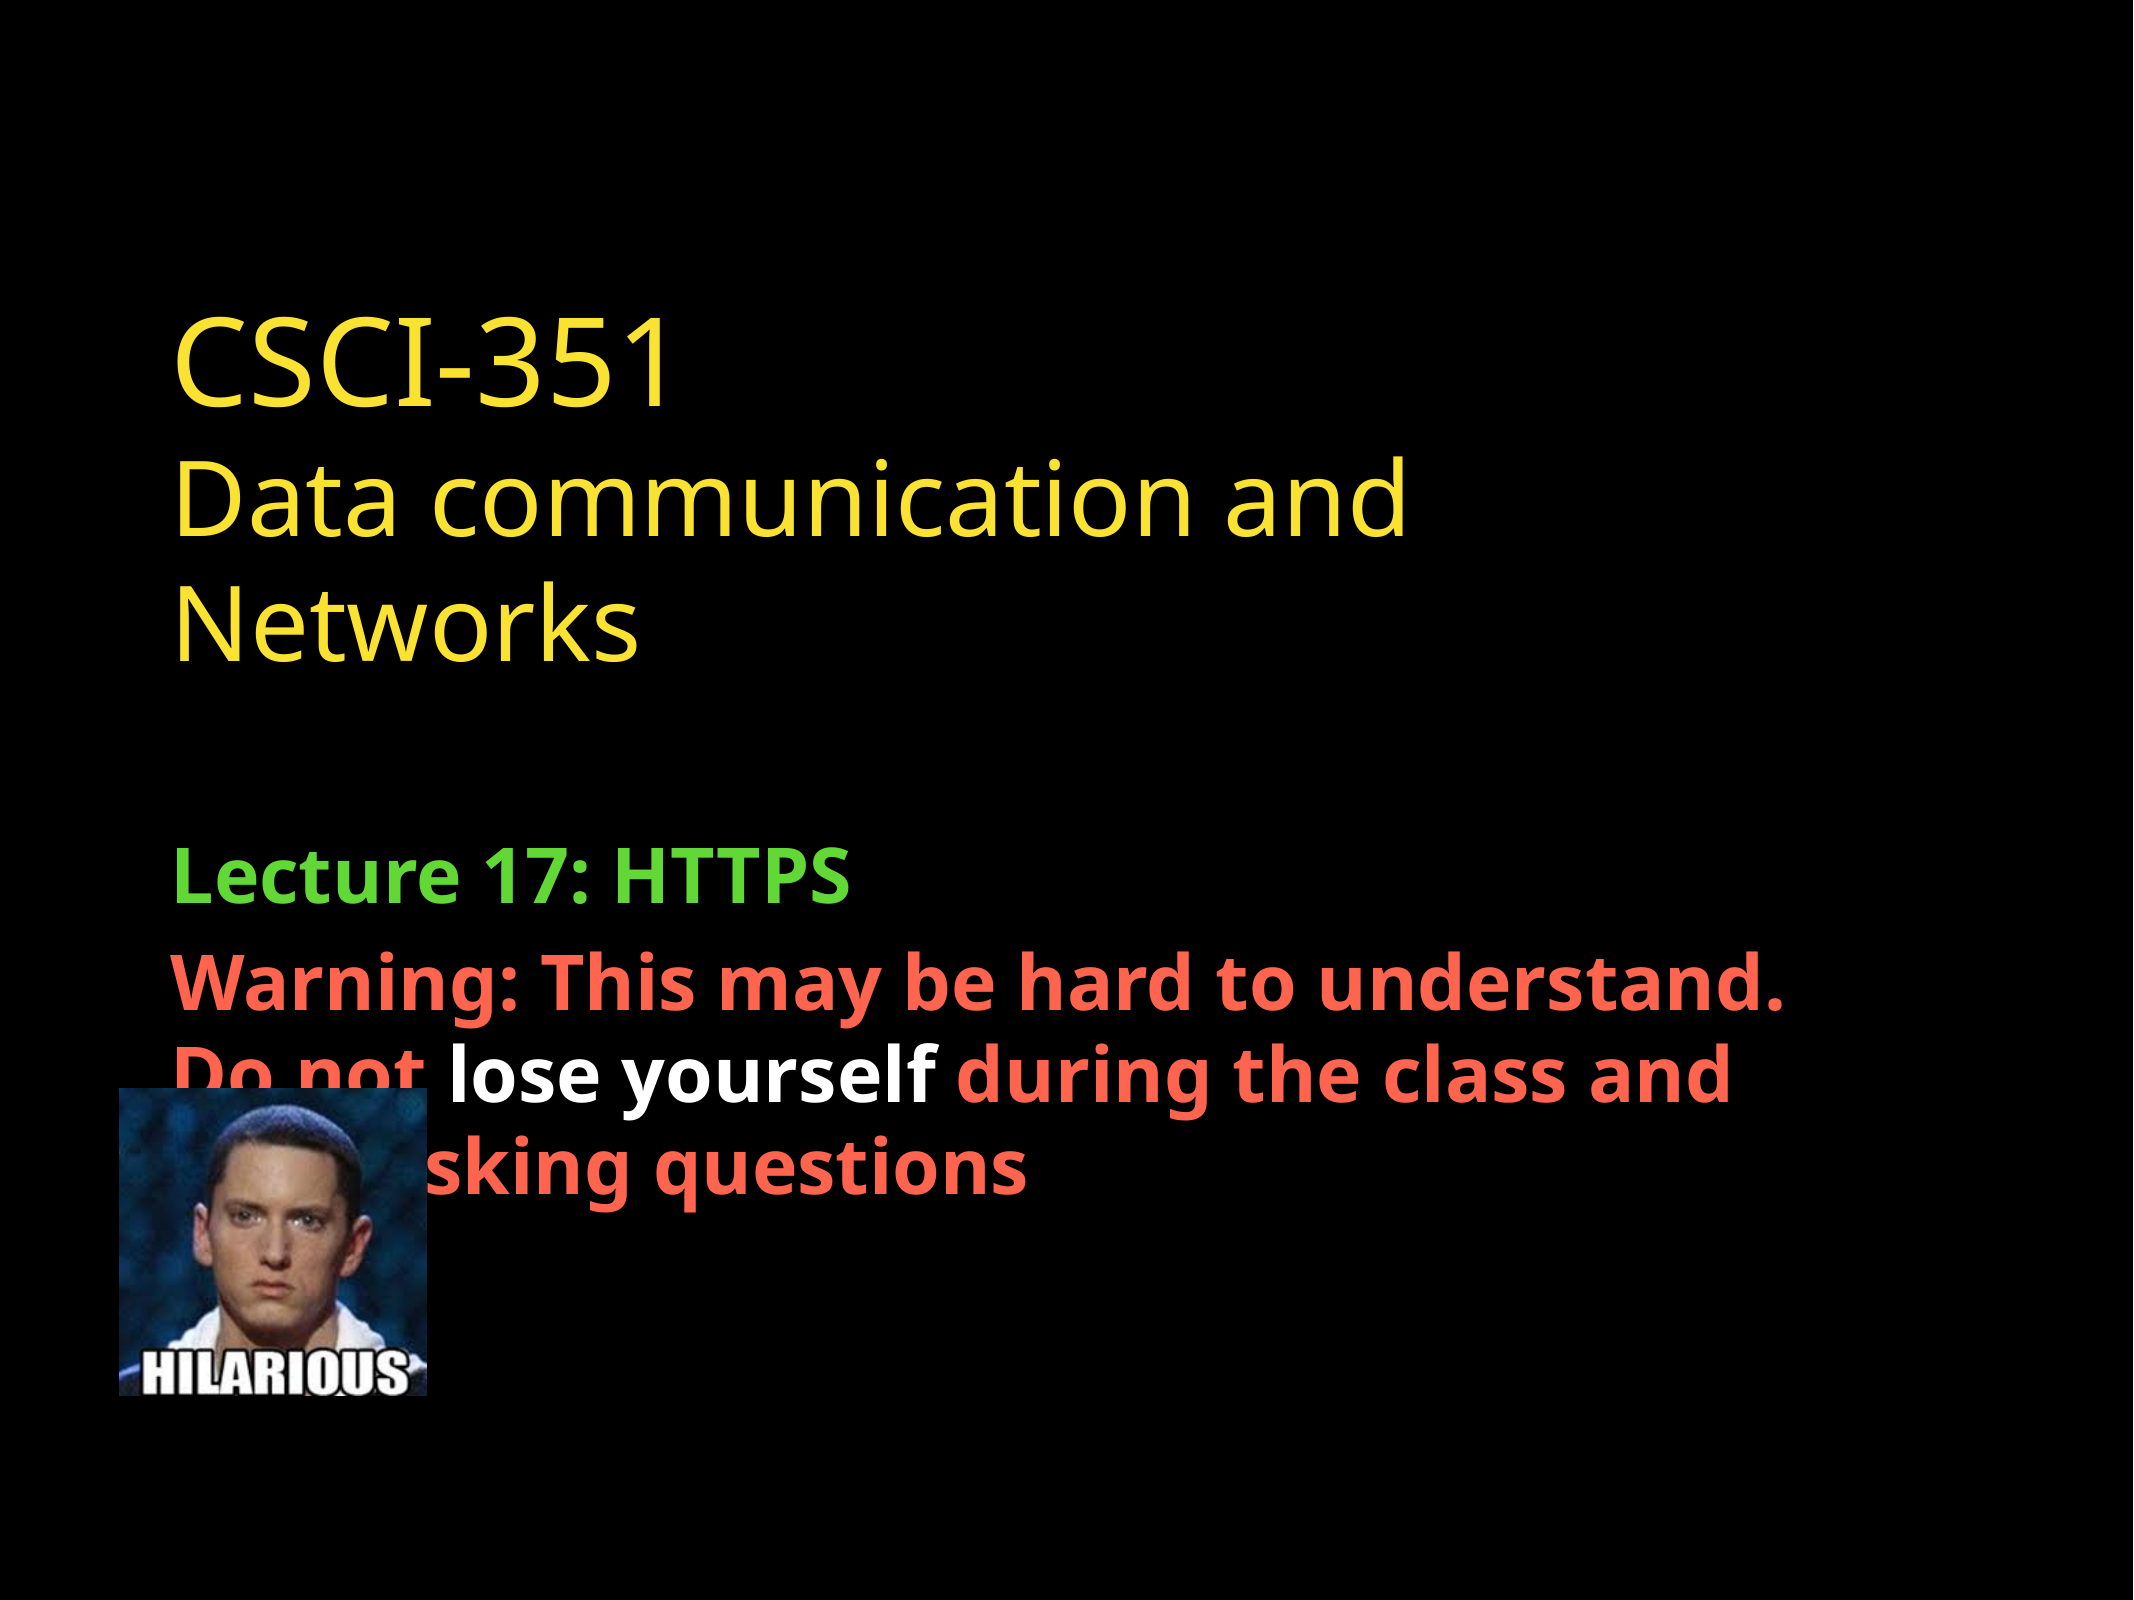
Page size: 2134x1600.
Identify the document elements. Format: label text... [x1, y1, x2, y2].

title CSCI-351 Data communication and Networks [159, 266, 1886, 694]
picture [119, 1088, 427, 1396]
text_box Lecture 17: HTTPS Warning: This may be hard to understand. Do not lose yourself during the class and keep asking questions [159, 815, 1920, 1314]
